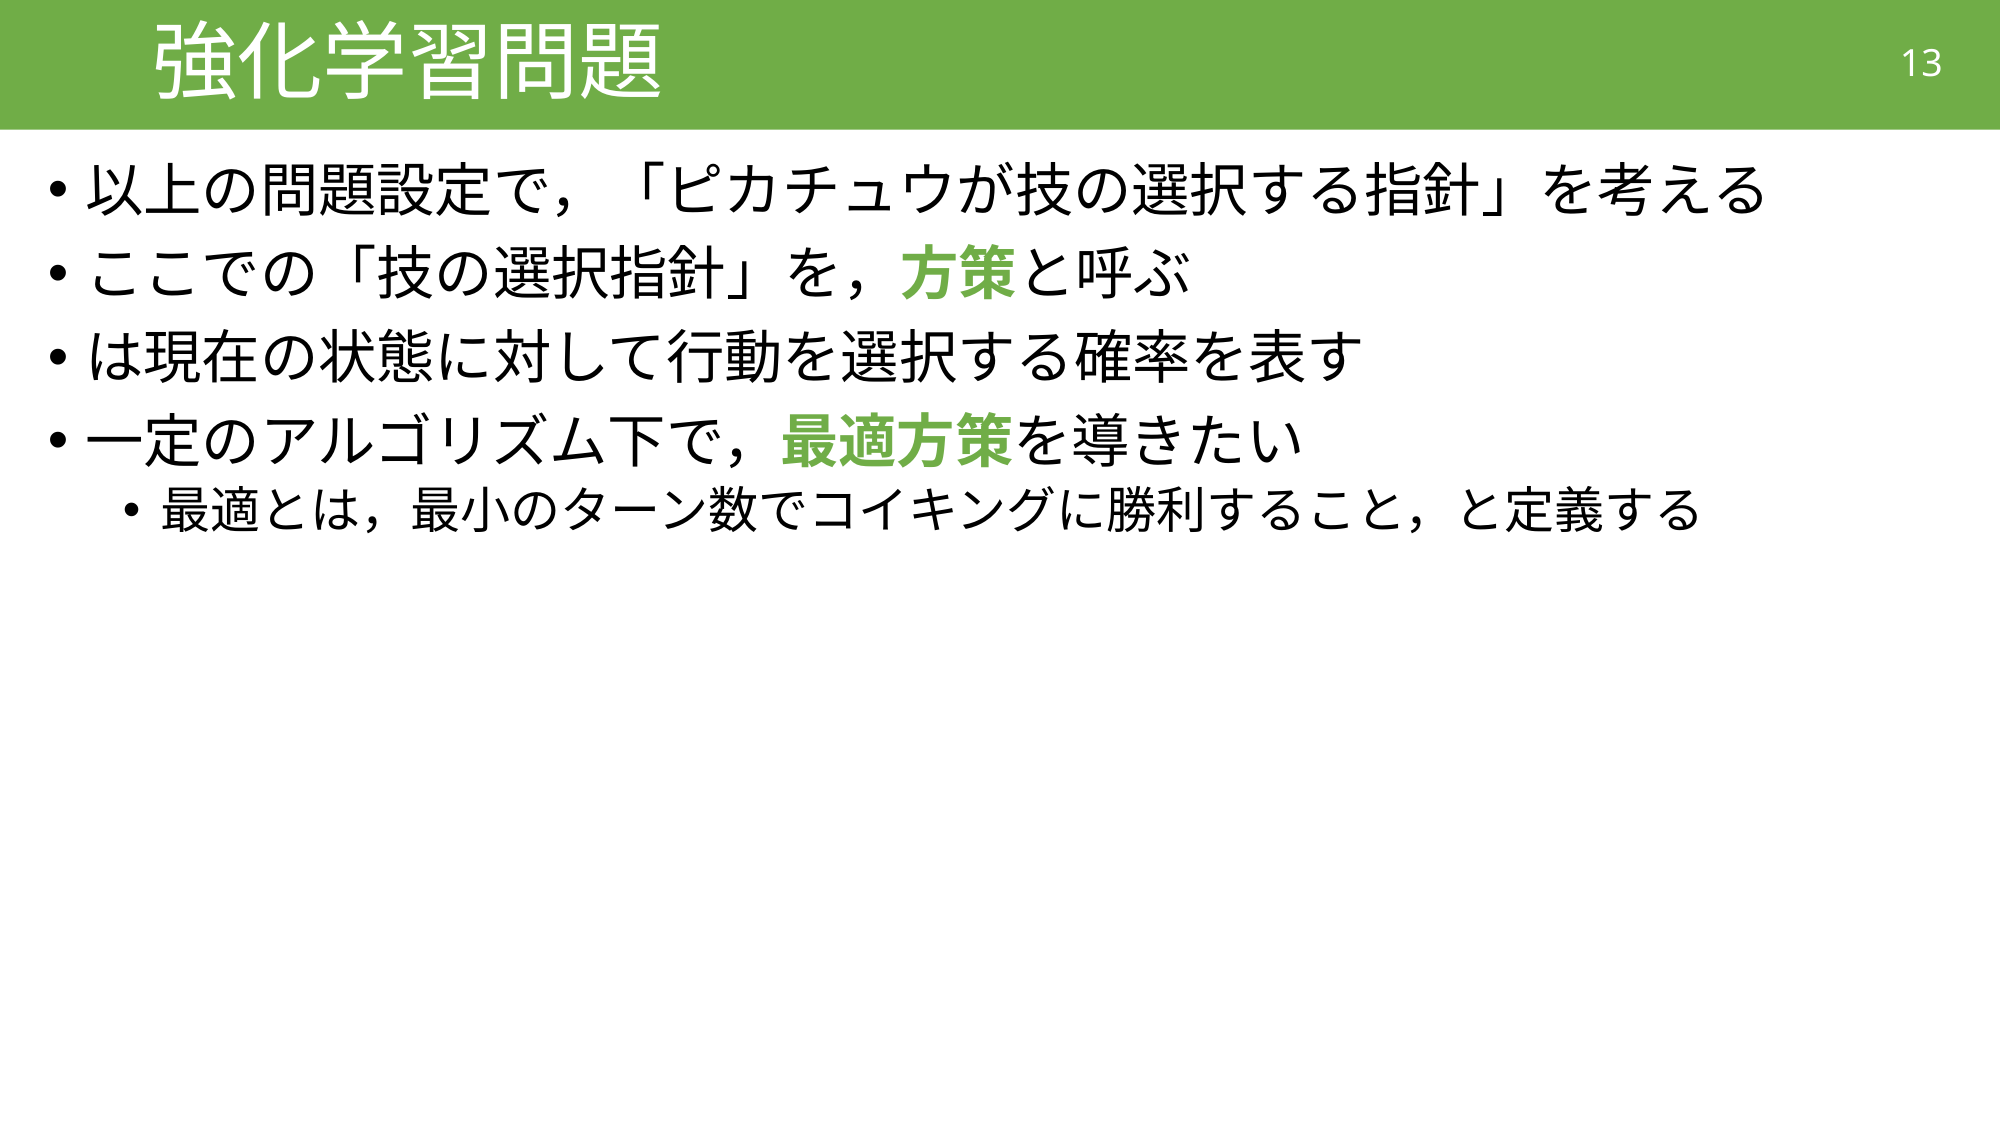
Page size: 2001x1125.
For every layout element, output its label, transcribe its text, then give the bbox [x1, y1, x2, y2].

title 強化学習問題 [137, 11, 1863, 119]
slide_number 13 [1507, 34, 1958, 95]
